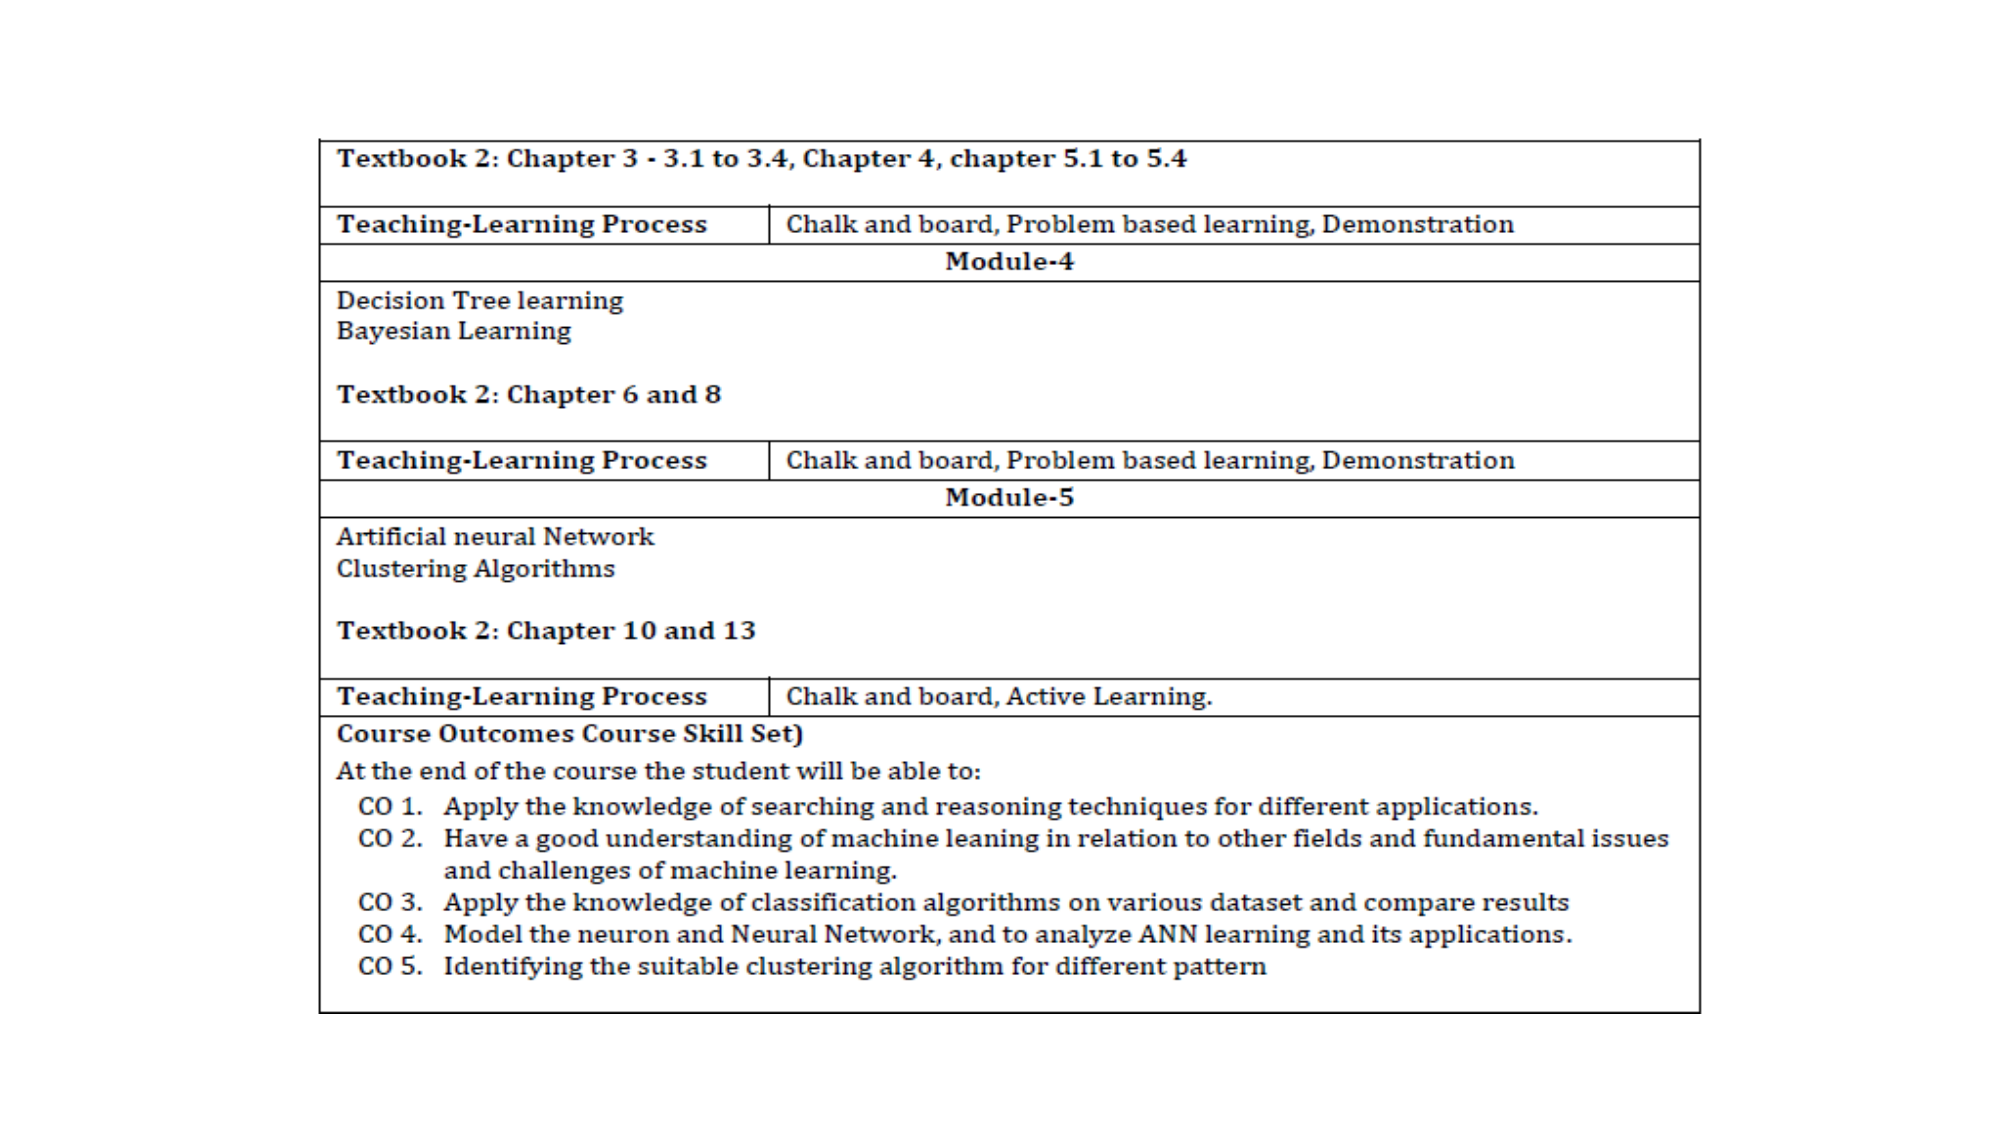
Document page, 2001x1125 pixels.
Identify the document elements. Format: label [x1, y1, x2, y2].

list [282, 114, 1725, 1014]
